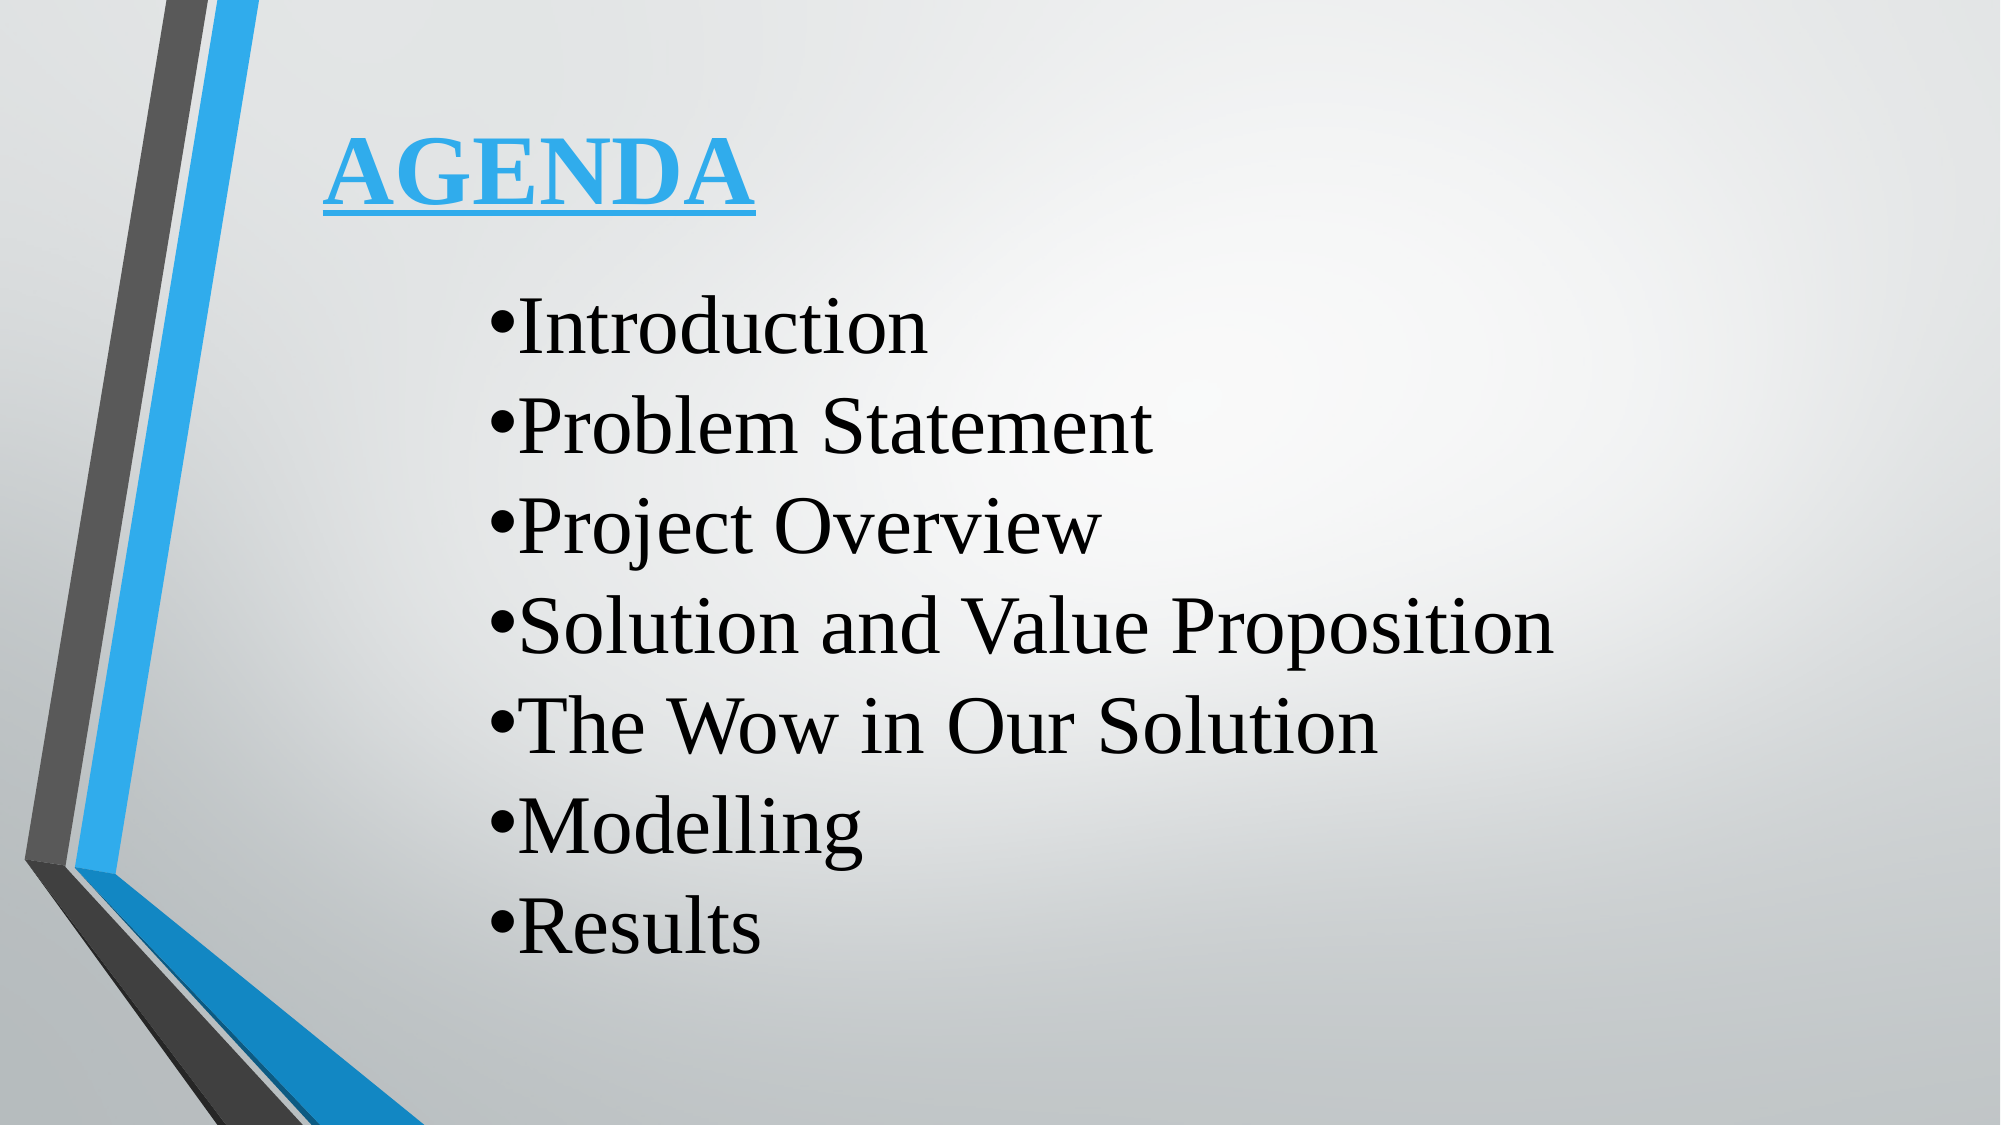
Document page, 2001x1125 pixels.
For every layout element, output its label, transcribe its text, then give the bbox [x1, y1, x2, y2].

text_box AGENDA [307, 97, 958, 233]
text_box Introduction Problem Statement Project Overview Solution and Value Proposition The Wow in Our Solution Modelling Results [473, 263, 2000, 978]
